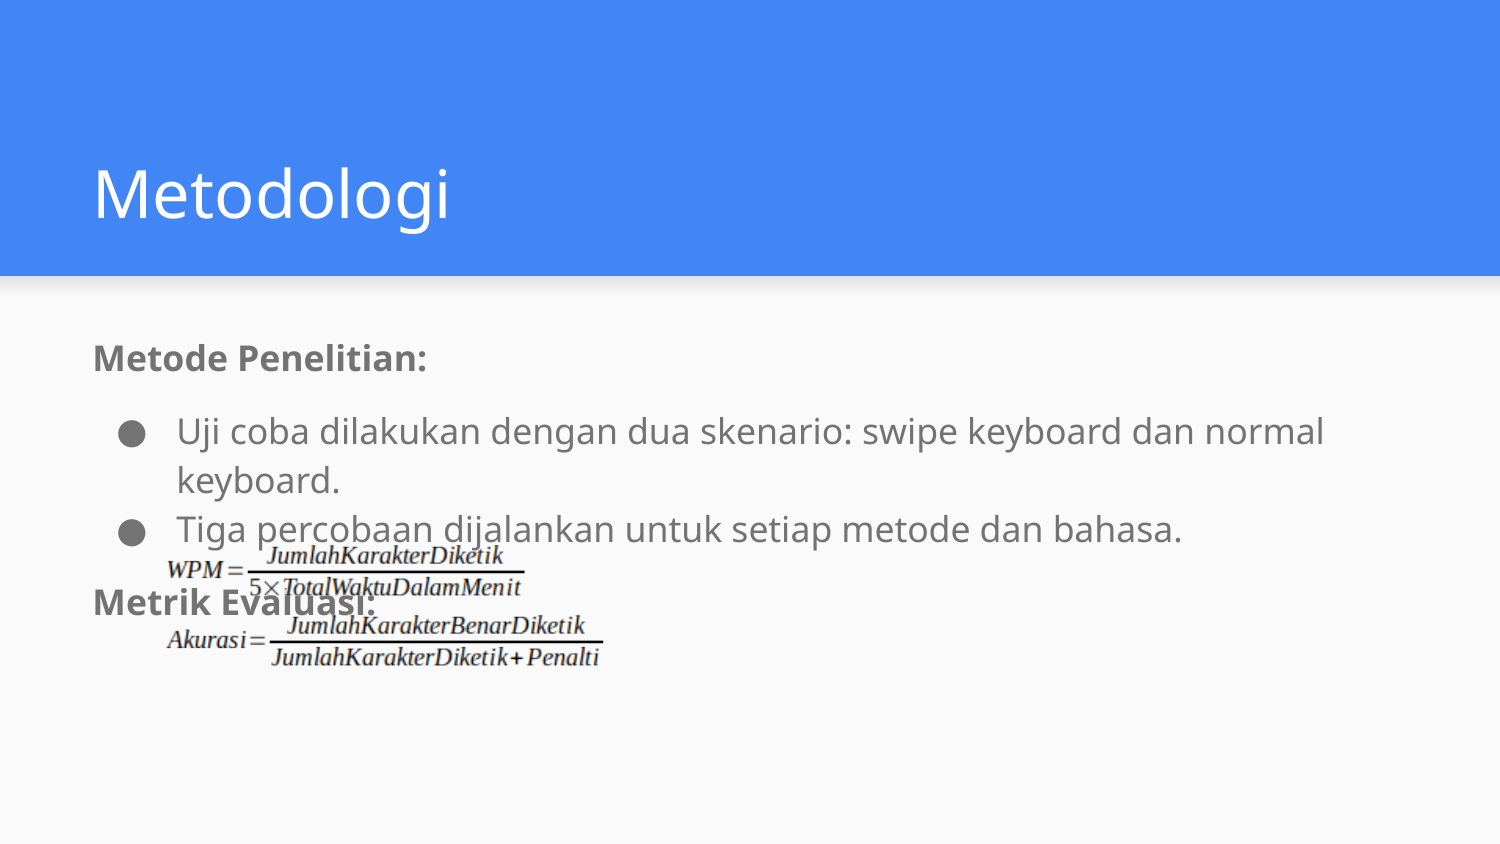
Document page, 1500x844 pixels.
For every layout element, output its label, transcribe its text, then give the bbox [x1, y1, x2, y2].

list Metode Penelitian: Uji coba dilakukan dengan dua skenario: swipe keyboard dan normal keyboard. Tiga percobaan dijalankan untuk setiap metode dan bahasa. Metrik Evaluasi: [77, 314, 1427, 760]
picture [160, 612, 610, 674]
picture [160, 542, 534, 604]
table_cell 13.80 [157, 544, 536, 612]
title Metodologi [77, 121, 1427, 248]
